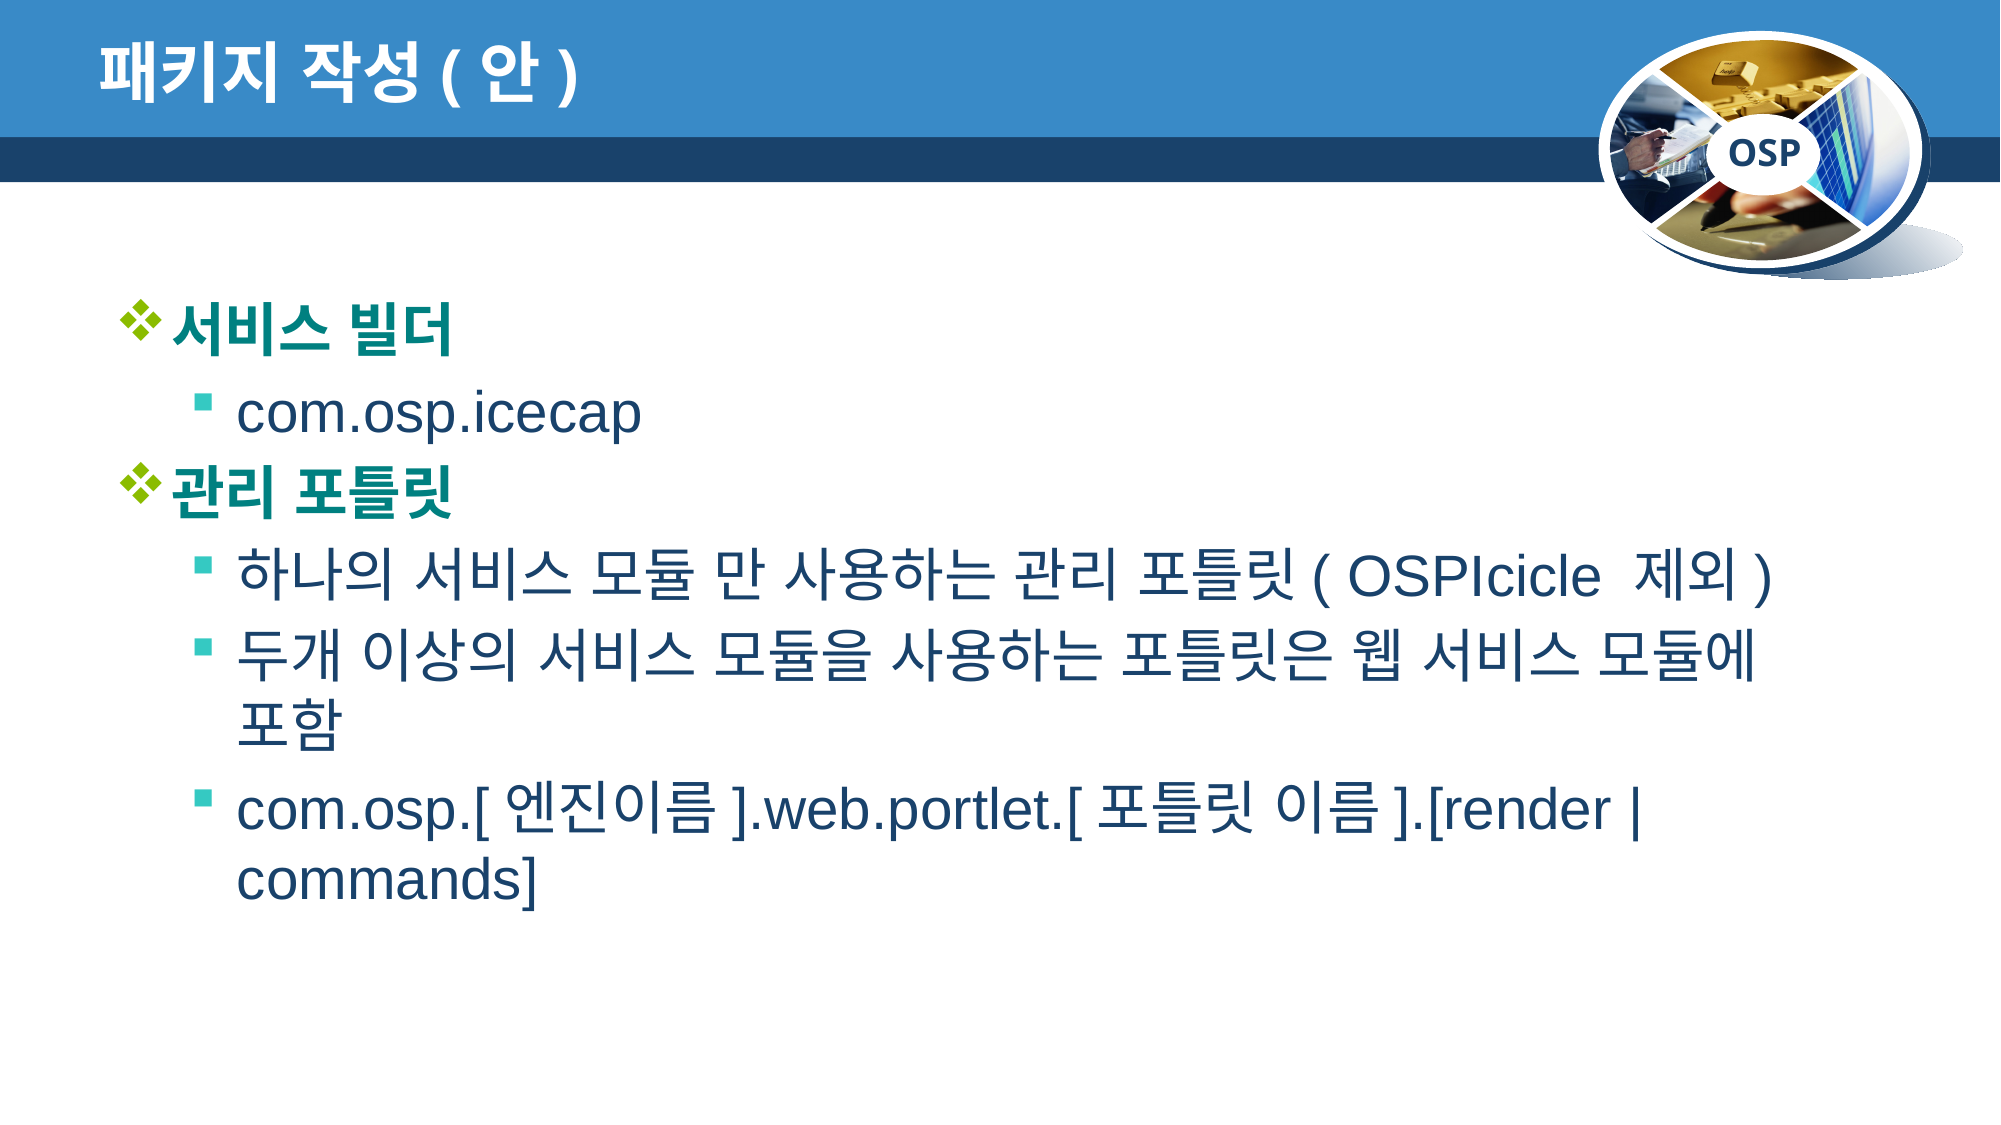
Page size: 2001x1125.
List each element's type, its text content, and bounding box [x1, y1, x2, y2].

picture [1700, 40, 1858, 122]
picture [1609, 109, 1722, 203]
picture [1799, 73, 1910, 220]
picture [1690, 181, 1826, 203]
title 패키지 작성(안) [83, 24, 1700, 118]
list 서비스 빌더 com.osp.icecap 관리 포틀릿 하나의 서비스 모듈 만 사용하는 관리 포틀릿( OSPIcicle 제외) 두개 이상의 서비스 모듈을 사용하는 포틀릿은 웹 서비스 모듈에 포함 com.osp.[엔진이름].web.portlet.[포틀릿 이름].[render | commands] [99, 203, 1877, 1065]
